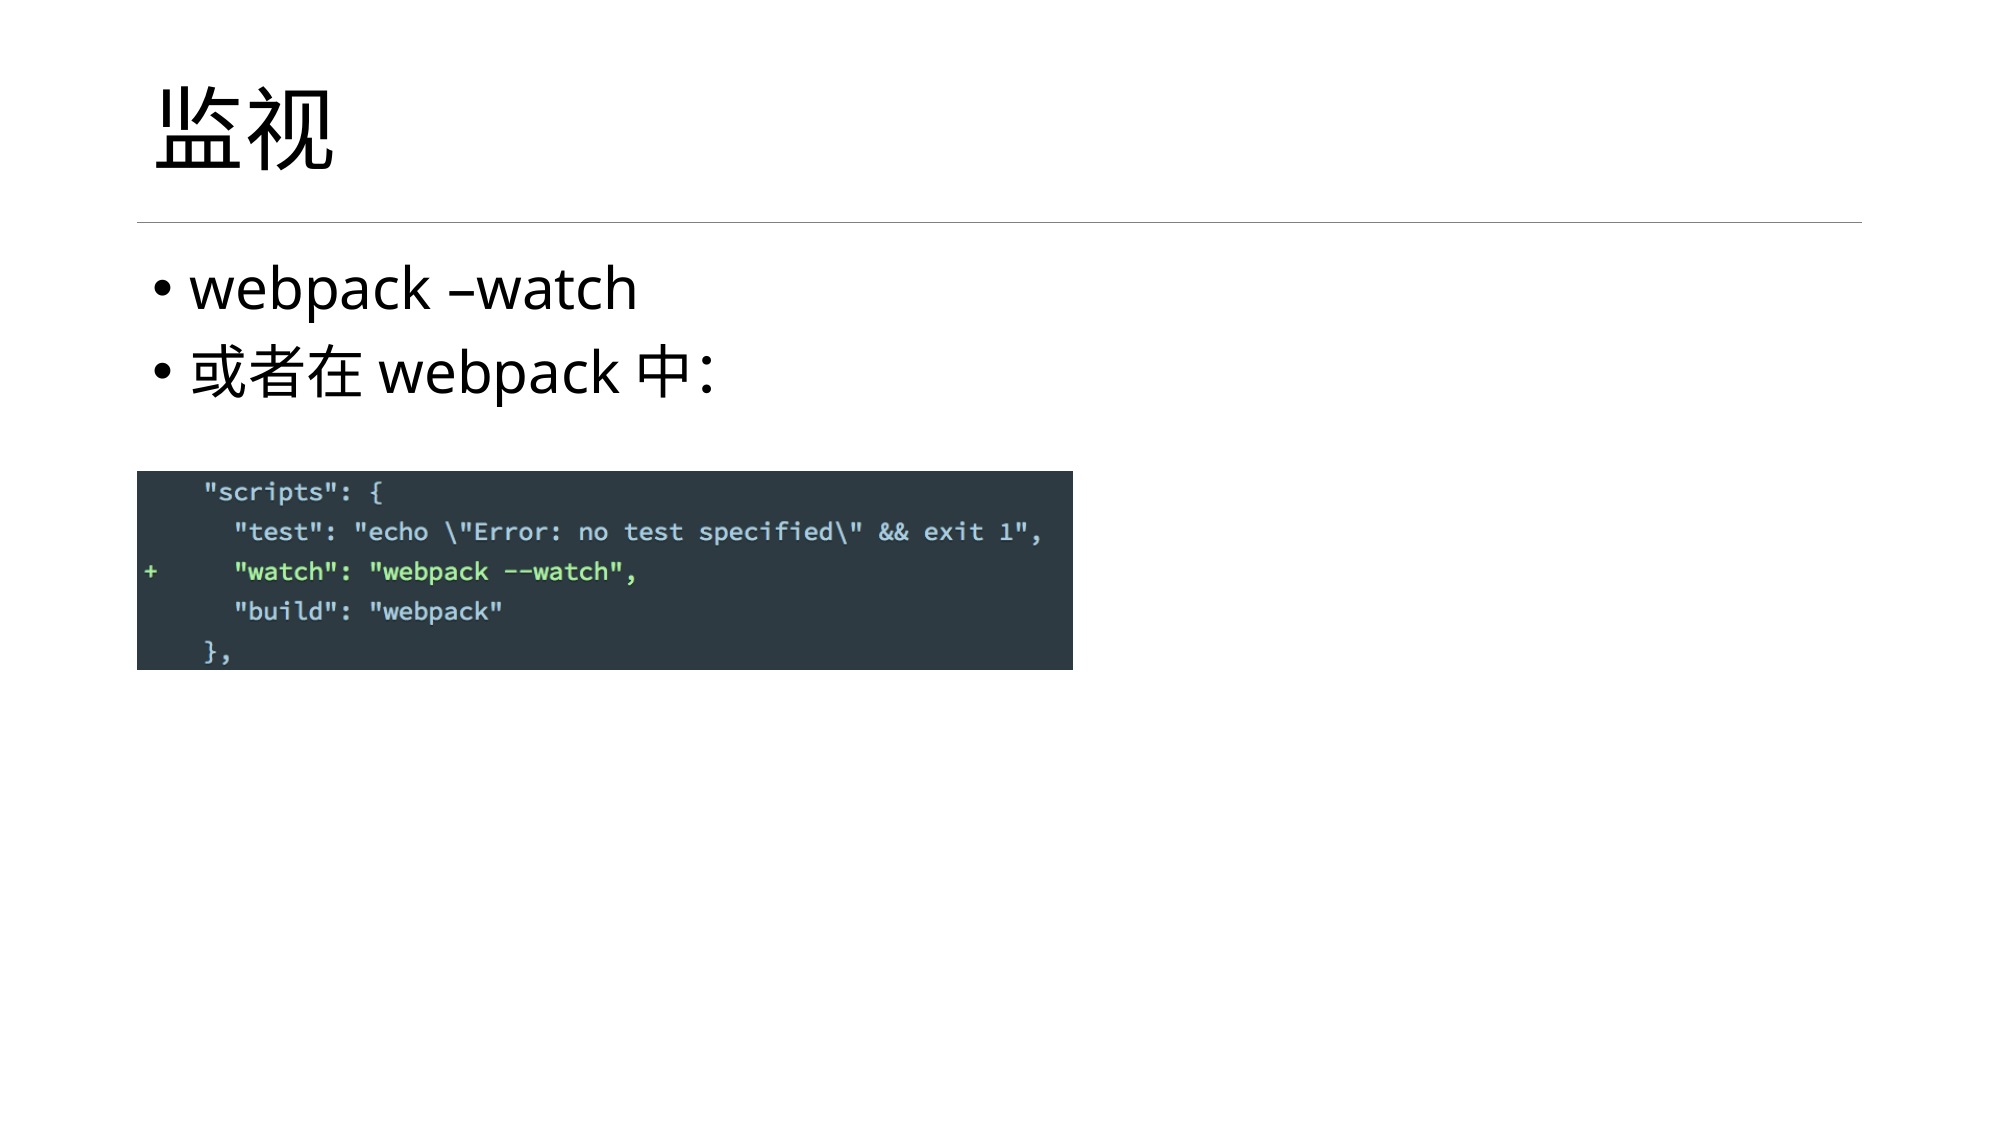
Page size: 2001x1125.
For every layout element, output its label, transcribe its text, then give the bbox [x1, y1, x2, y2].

picture [137, 471, 1073, 670]
title 监视 [137, 44, 1863, 223]
list webpack –watch 或者在webpack中： [137, 251, 1863, 444]
